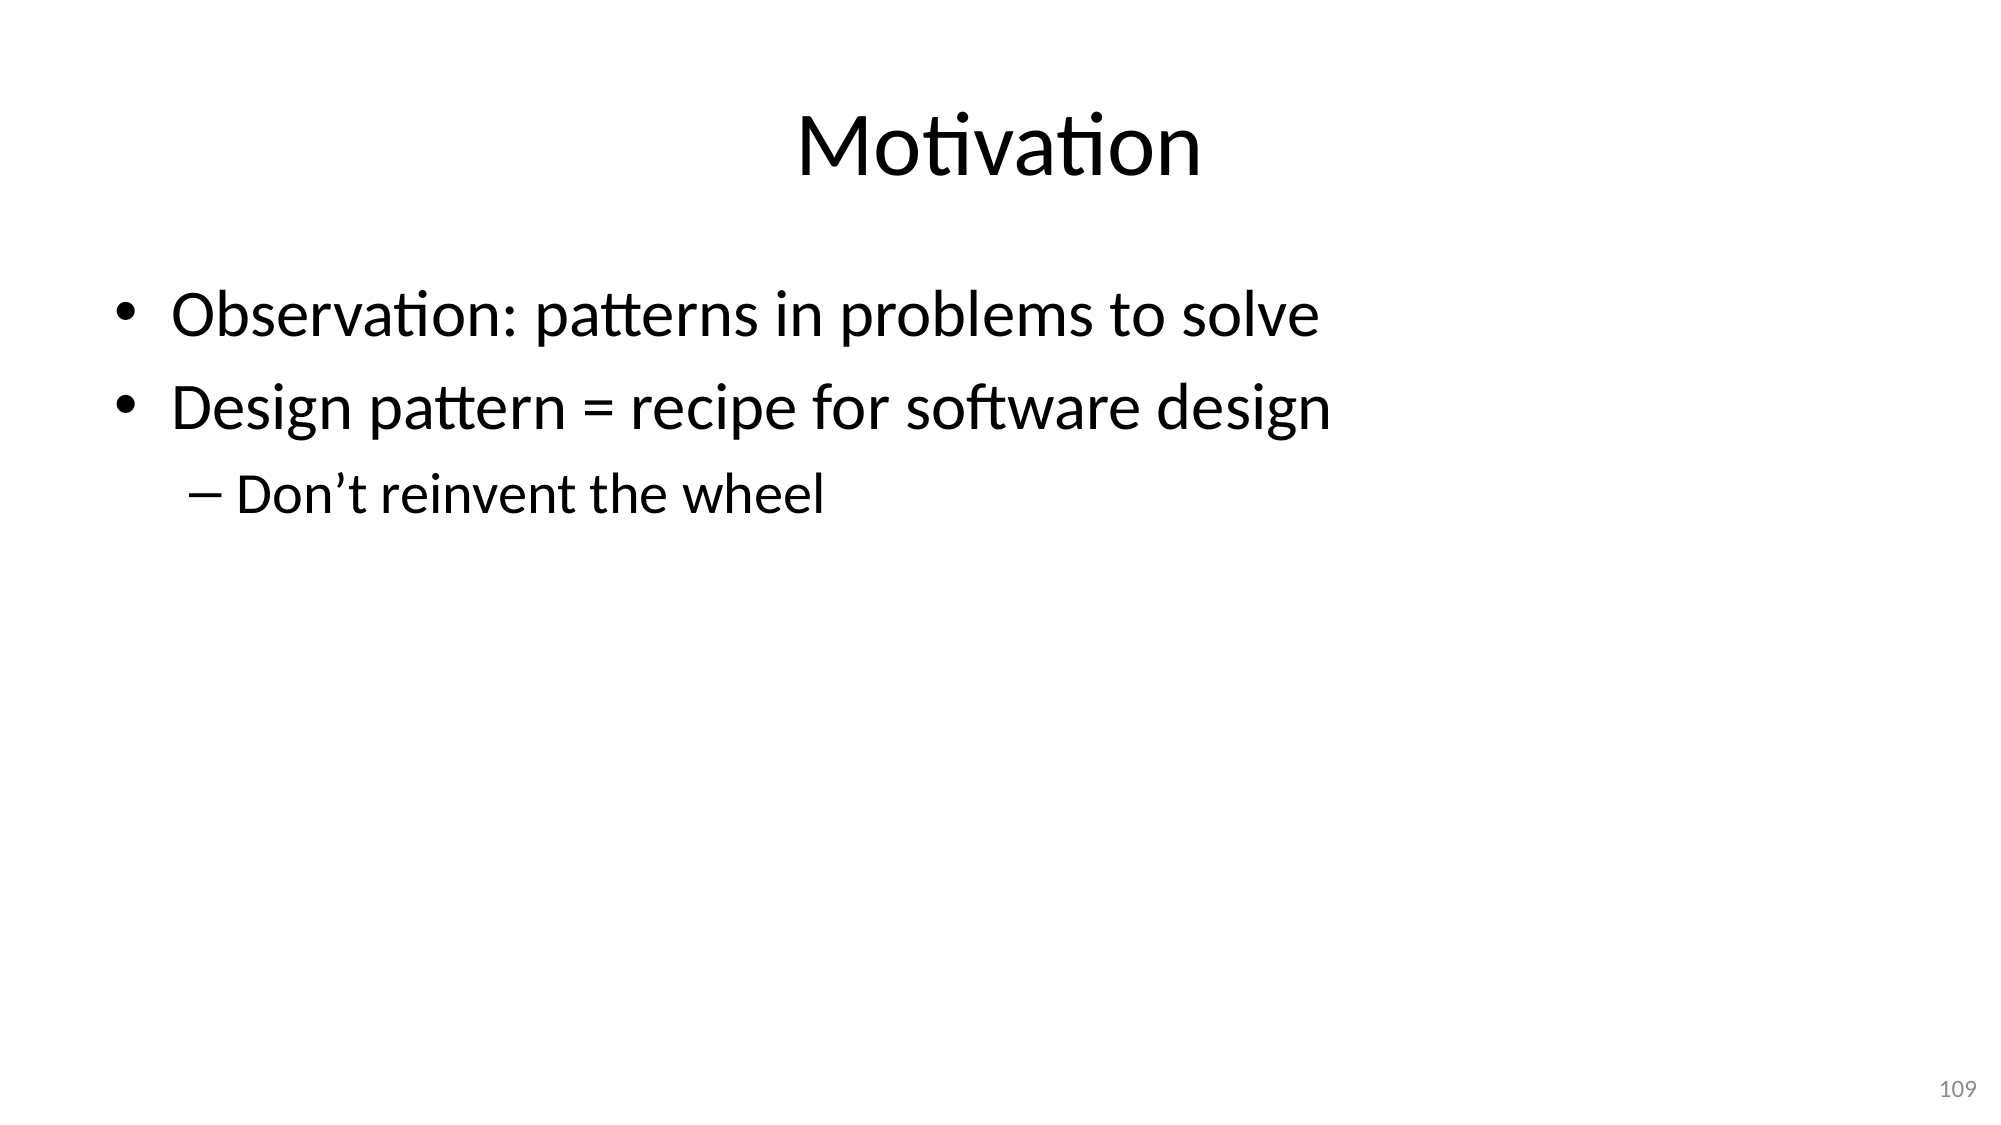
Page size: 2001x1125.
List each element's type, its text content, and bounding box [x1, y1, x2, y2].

list Observation: patterns in problems to solve Design pattern = recipe for software design Don’t reinvent the wheel [99, 262, 1900, 1005]
slide_number 109 [1525, 1057, 1993, 1118]
title Motivation [99, 45, 1900, 233]
